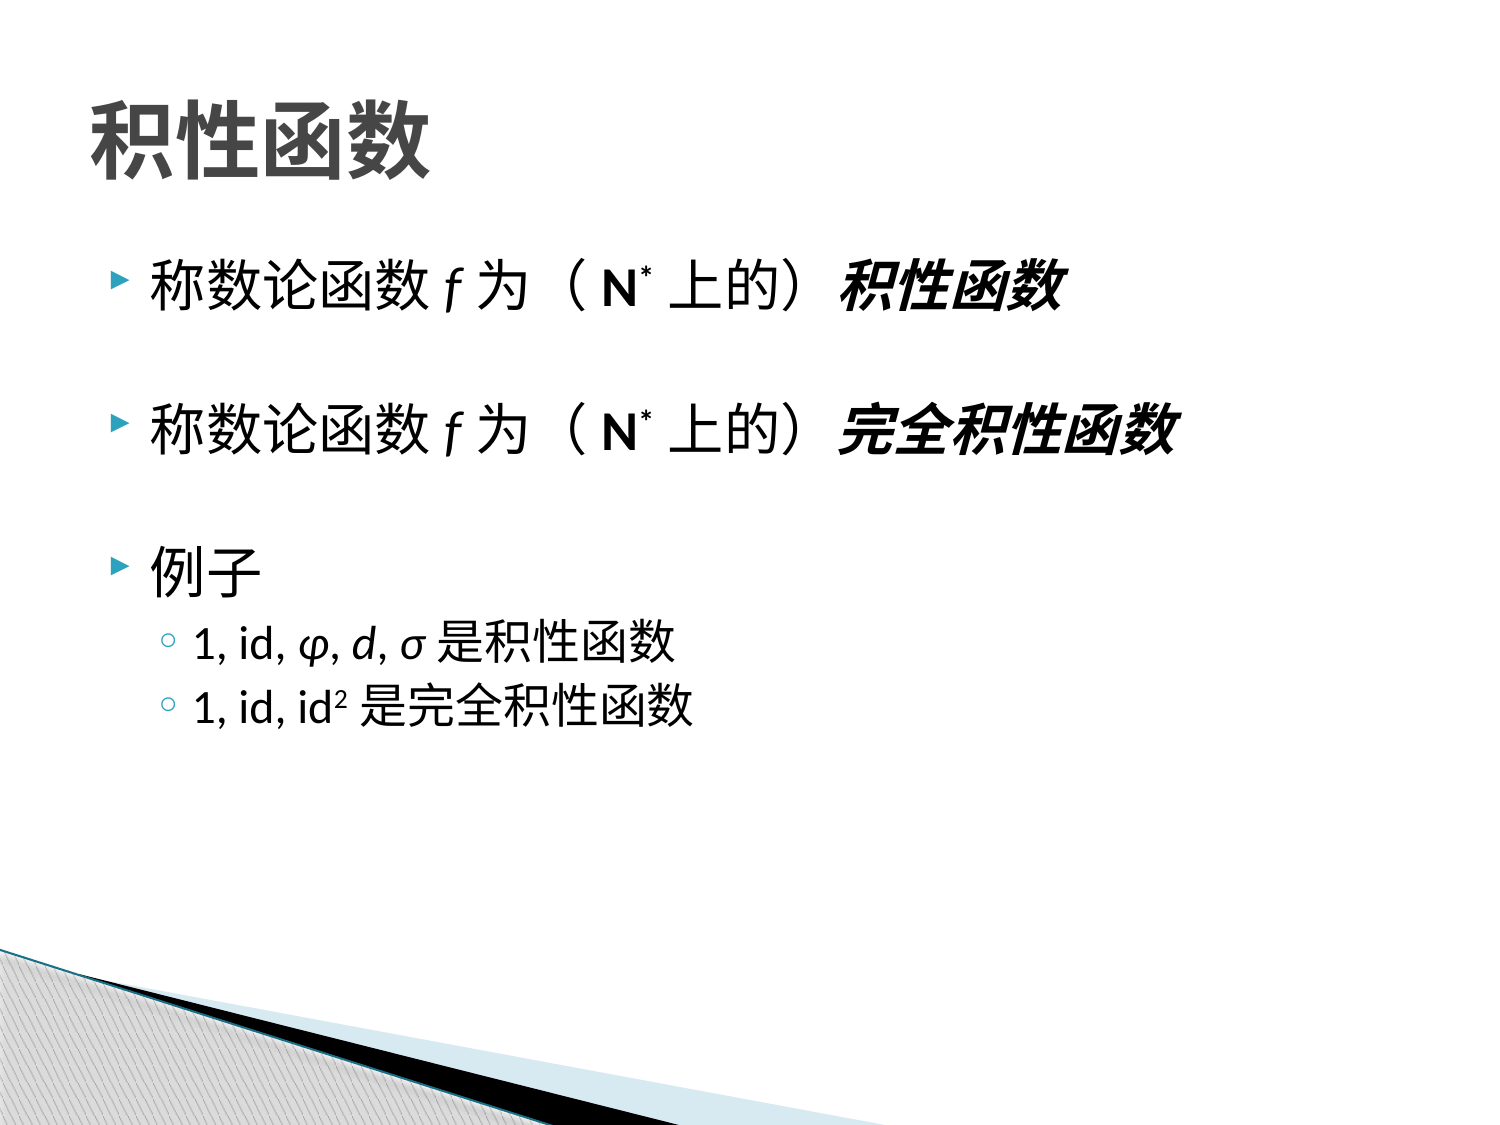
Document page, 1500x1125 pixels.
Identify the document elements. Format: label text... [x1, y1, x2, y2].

title 积性函数 [75, 45, 1425, 233]
